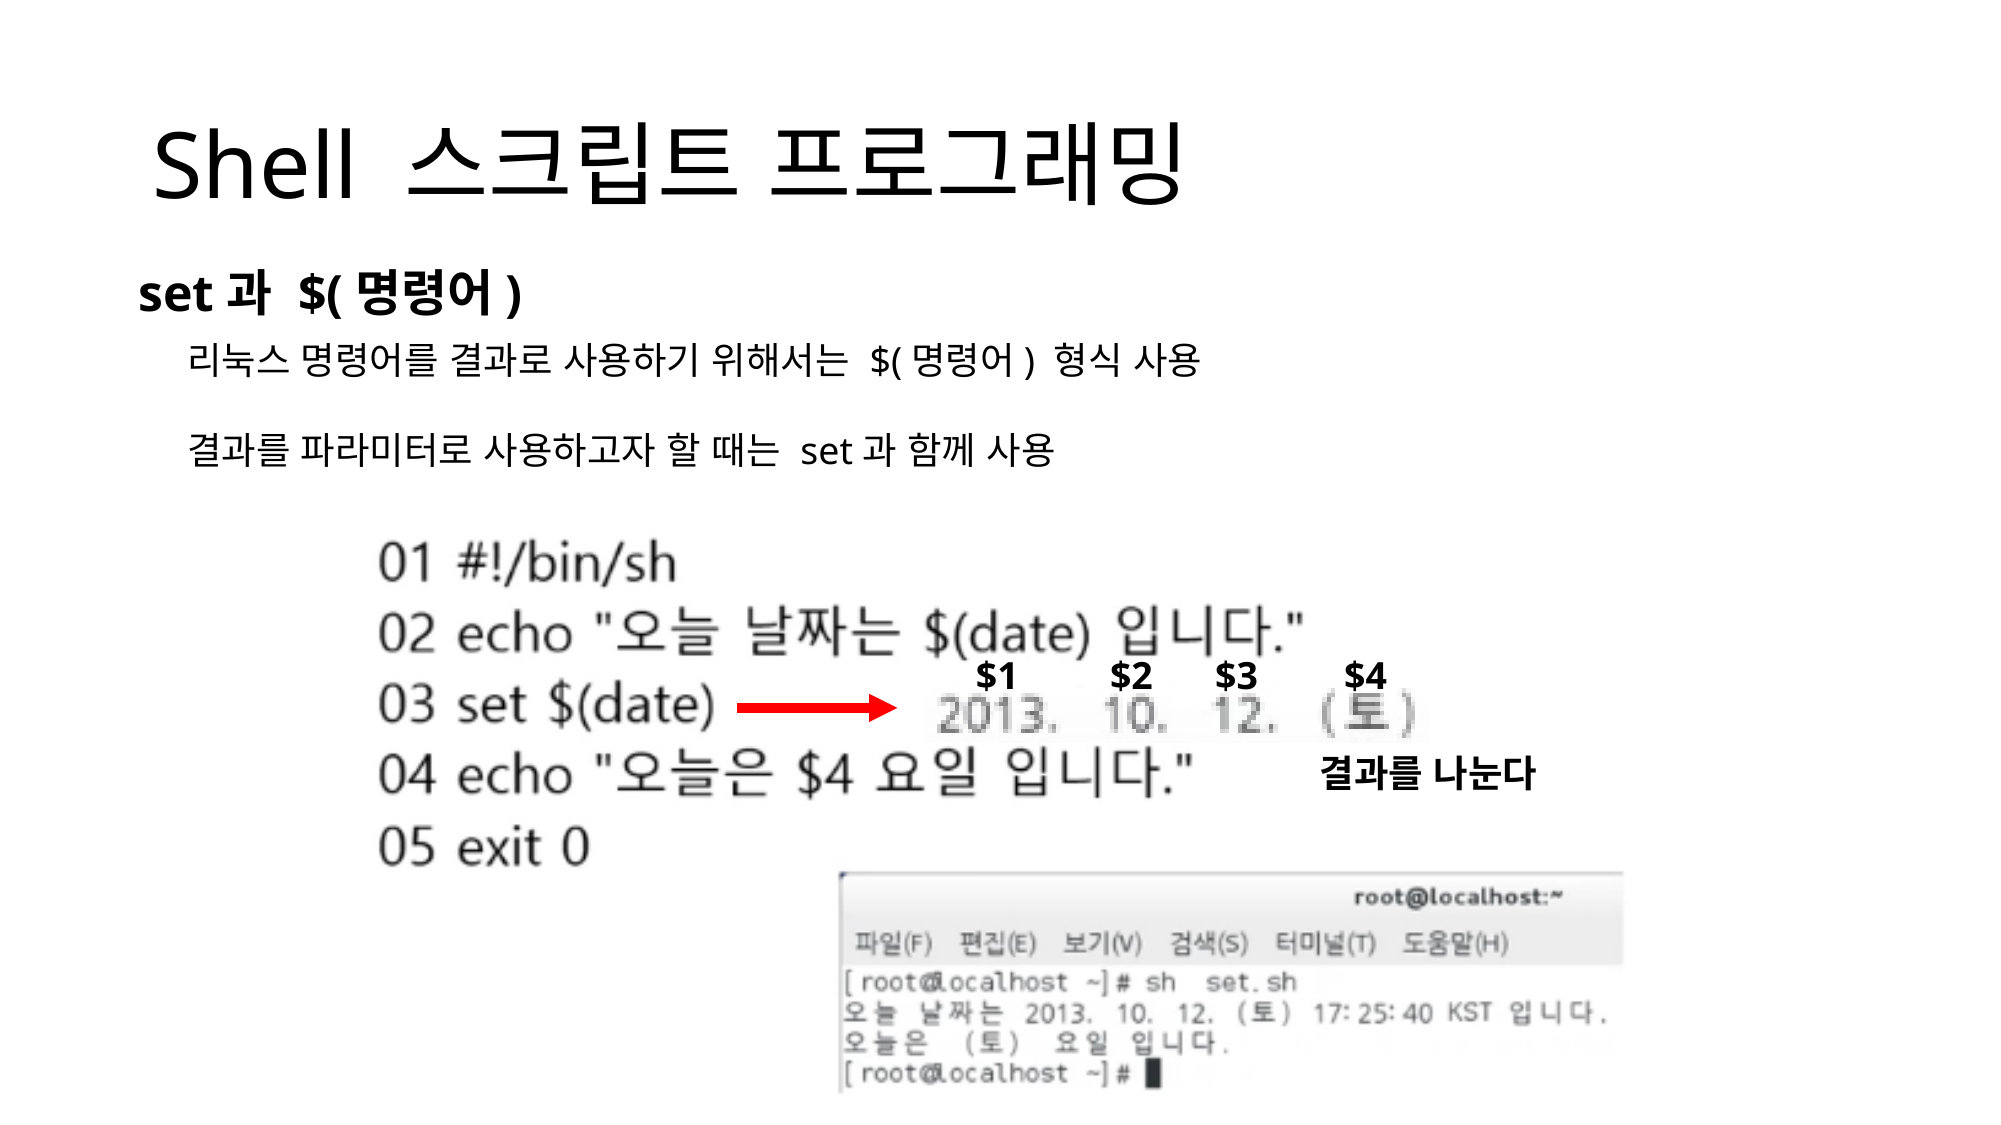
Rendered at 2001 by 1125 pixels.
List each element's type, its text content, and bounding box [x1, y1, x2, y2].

text_box set과 $(명령어) [123, 253, 538, 329]
text_box 리눅스 명령어를 결과로 사용하기 위해서는 $(명령어) 형식 사용 결과를 파라미터로 사용하고자 할 때는 set과 함께 사용 [172, 329, 1218, 480]
title Shell 스크립트 프로그래밍 [137, 59, 1863, 278]
picture [368, 525, 1632, 1103]
